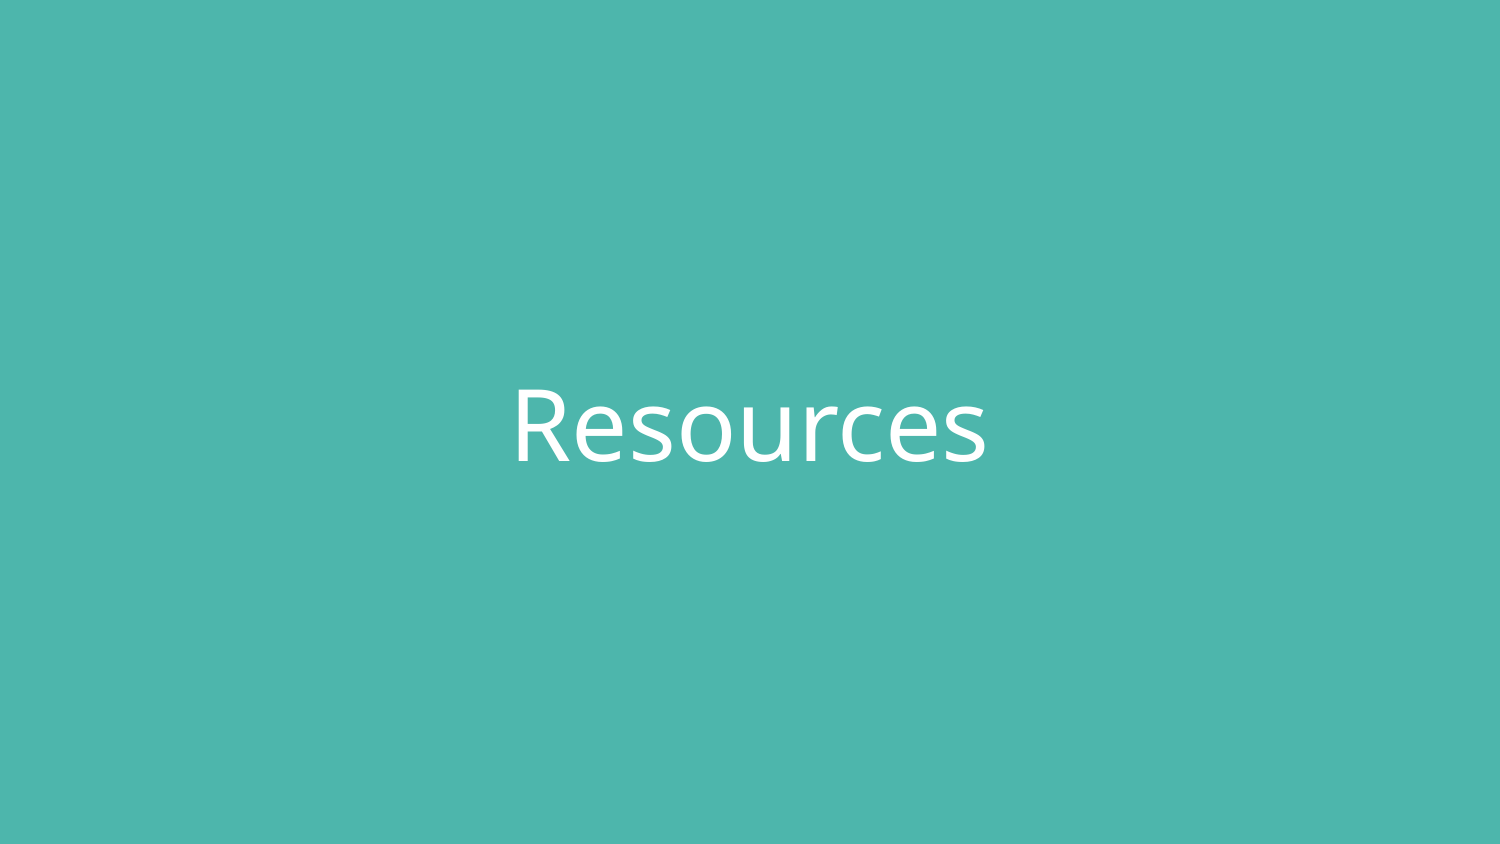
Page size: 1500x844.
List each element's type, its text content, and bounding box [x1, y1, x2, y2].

title Resources [51, 295, 1449, 549]
